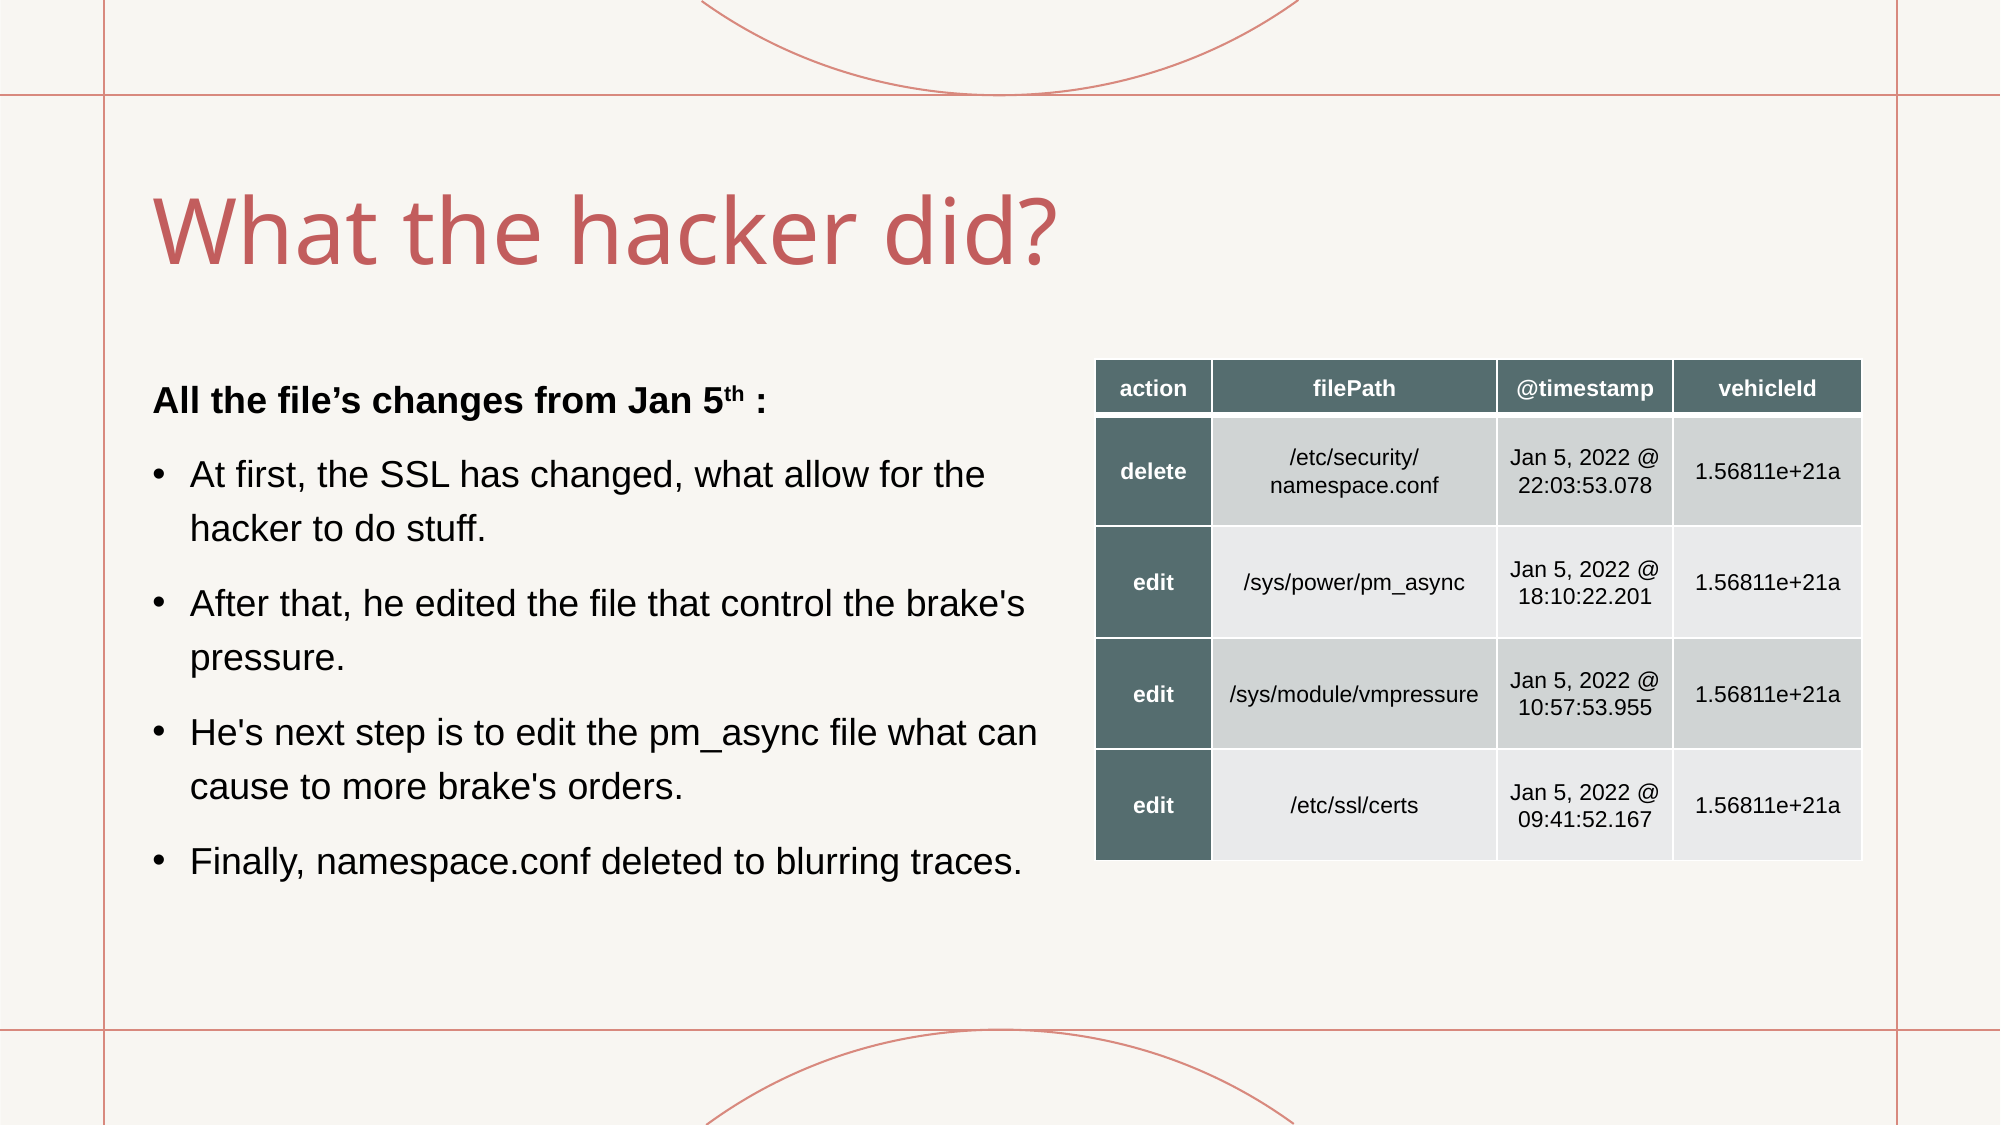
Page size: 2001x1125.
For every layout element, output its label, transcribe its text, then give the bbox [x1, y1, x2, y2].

table_cell Jan 5, 2022 @ 10:57:53.955 [1498, 639, 1672, 748]
table_header filePath [1213, 360, 1496, 412]
table_cell delete [1096, 418, 1211, 525]
table_cell 1.56811e+21a [1674, 418, 1861, 525]
title What the hacker did? [137, 119, 1863, 337]
table_cell 1.56811e+21a [1674, 750, 1861, 860]
table_cell edit [1096, 639, 1211, 748]
table_cell /sys/power/pm_async [1213, 527, 1496, 637]
table_header action [1096, 360, 1211, 412]
table_header vehicleId [1674, 360, 1861, 412]
list All the file’s changes from Jan 5th : At first, the SSL has changed, what allow for the hacker to do stuff. After that, he edited the file that control the brake's pressure. He's next step is to edit the pm_async file what can cause to more brake's orders. Finally, namespace.conf deleted to blurring traces. [137, 359, 1078, 1006]
table_cell Jan 5, 2022 @ 18:10:22.201 [1498, 527, 1672, 637]
table_cell 1.56811e+21a [1674, 527, 1861, 637]
table_cell Jan 5, 2022 @ 22:03:53.078 [1498, 418, 1672, 525]
table_cell /sys/module/vmpressure [1213, 639, 1496, 748]
table_cell Jan 5, 2022 @ 09:41:52.167 [1498, 750, 1672, 860]
table_cell edit [1096, 527, 1211, 637]
table_cell 1.56811e+21a [1674, 639, 1861, 748]
table_header @timestamp [1498, 360, 1672, 412]
table_cell /etc/security/namespace.conf [1213, 418, 1496, 525]
table_cell /etc/ssl/certs [1213, 750, 1496, 860]
table_cell edit [1096, 750, 1211, 860]
